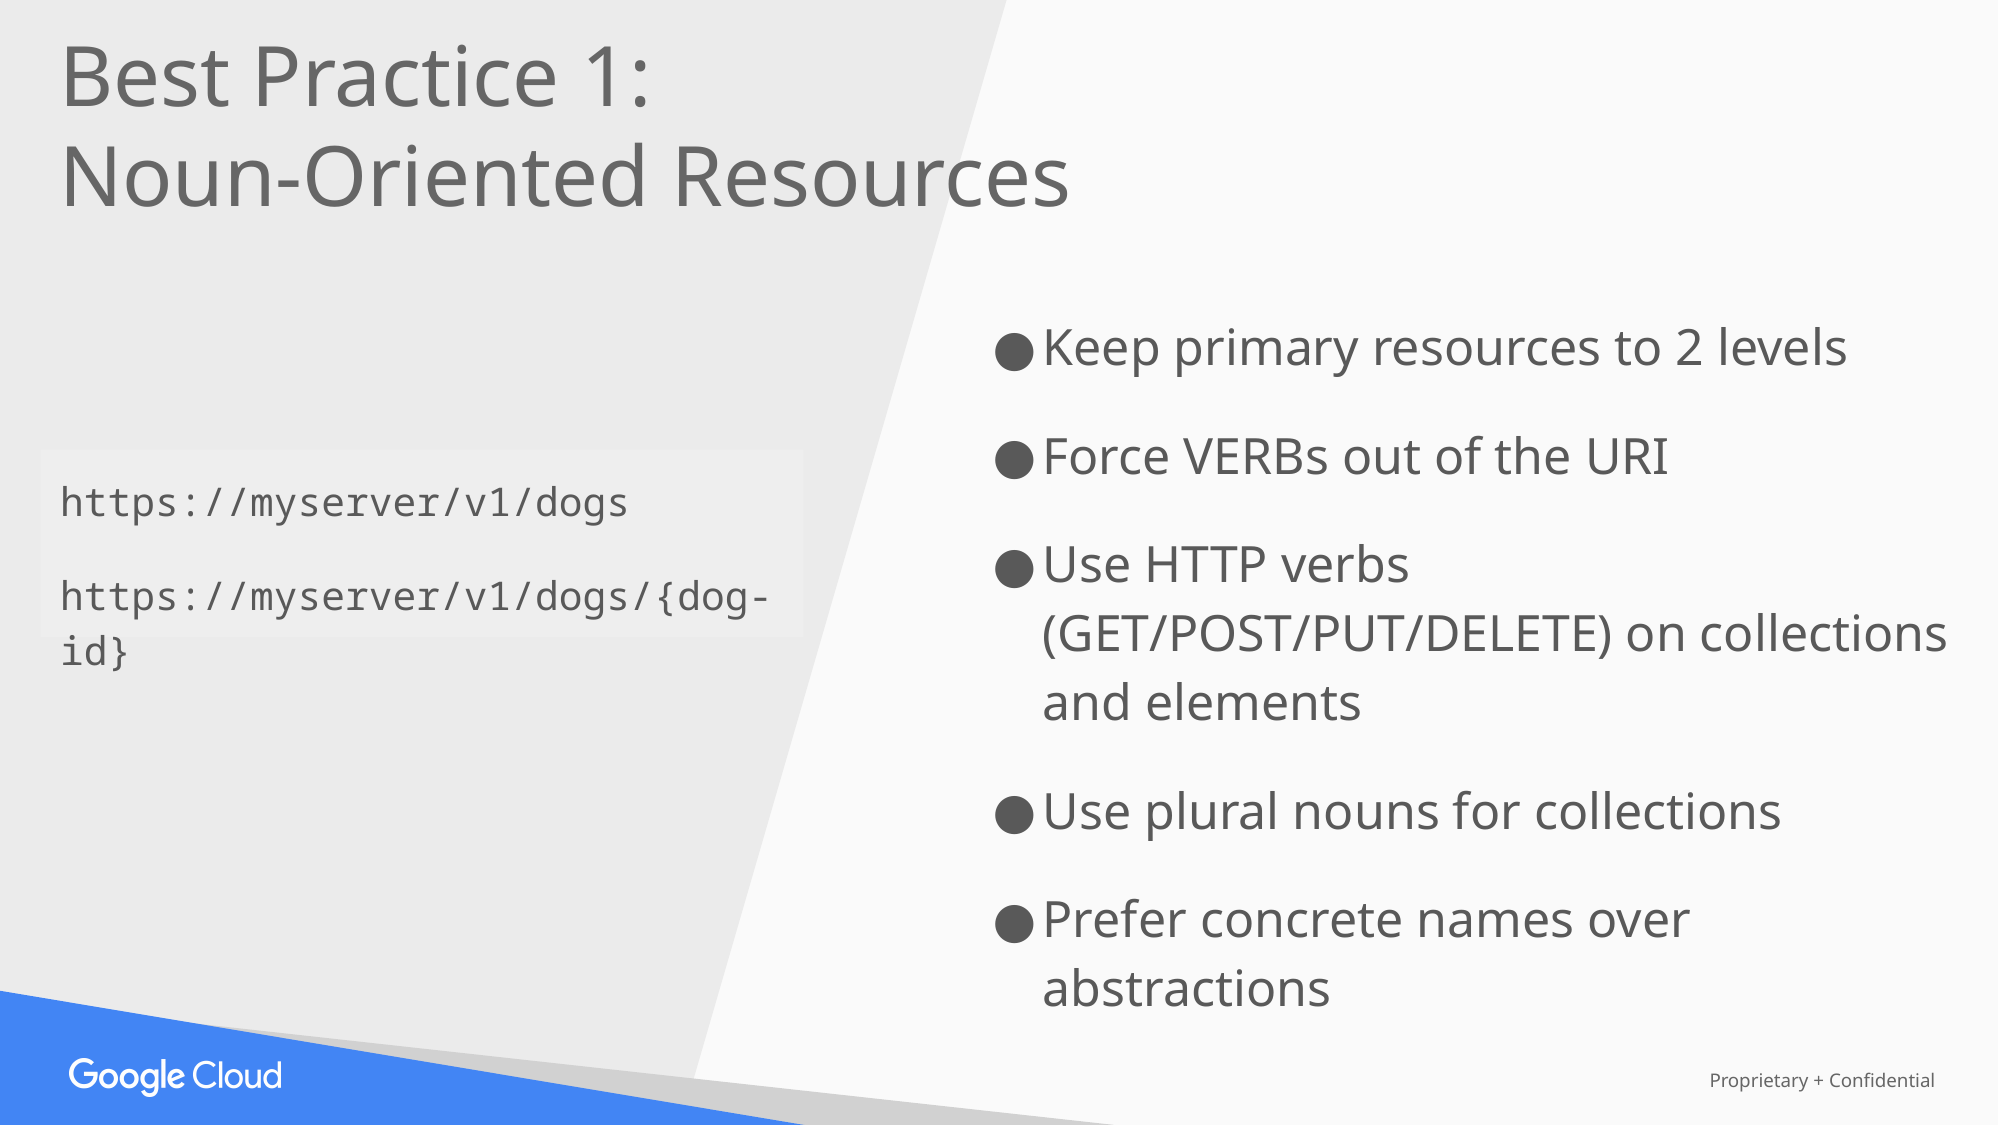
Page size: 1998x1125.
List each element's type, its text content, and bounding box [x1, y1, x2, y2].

list https://myserver/v1/dogs https://myserver/v1/dogs/{dog-id} [40, 449, 804, 637]
picture [69, 1058, 281, 1097]
list Keep primary resources to 2 levels Force VERBs out of the URI Use HTTP verbs (GET/POST/PUT/DELETE) on collections and elements Use plural nouns for collections Prefer concrete names over abstractions [922, 286, 1979, 972]
title Best Practice 1: Noun-Oriented Resources [39, 56, 1748, 244]
